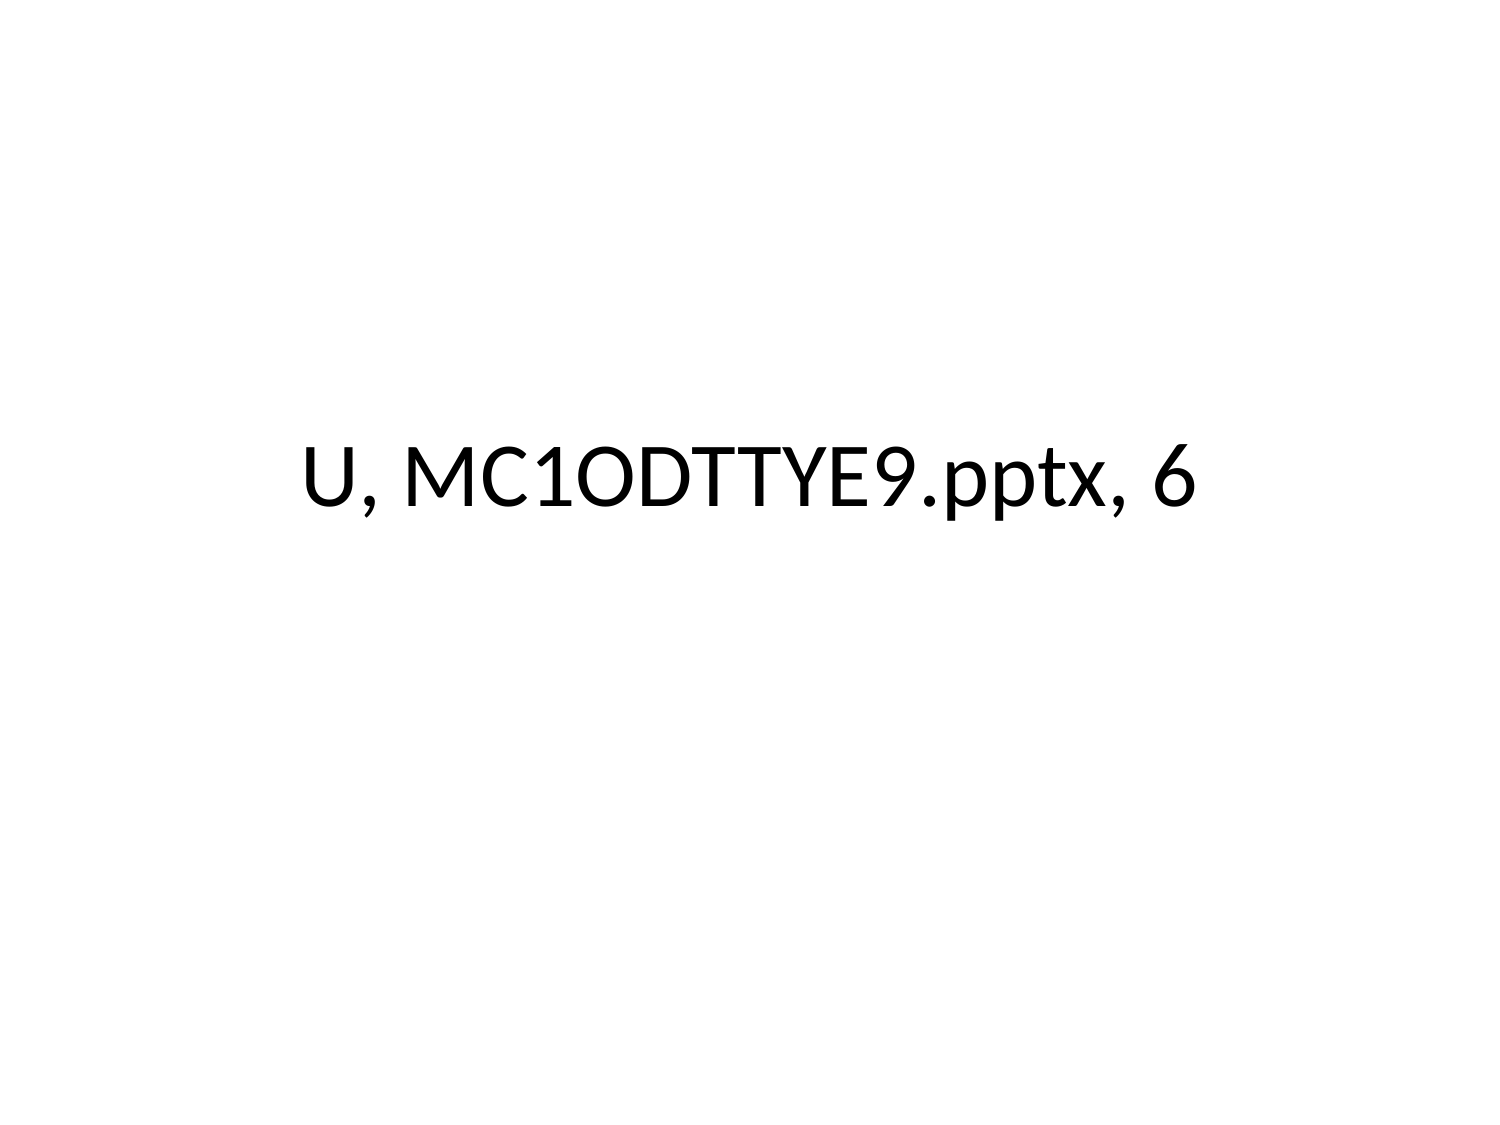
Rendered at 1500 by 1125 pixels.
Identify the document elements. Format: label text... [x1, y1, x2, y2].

title U, MC1ODTTYE9.pptx, 6 [112, 349, 1388, 591]
